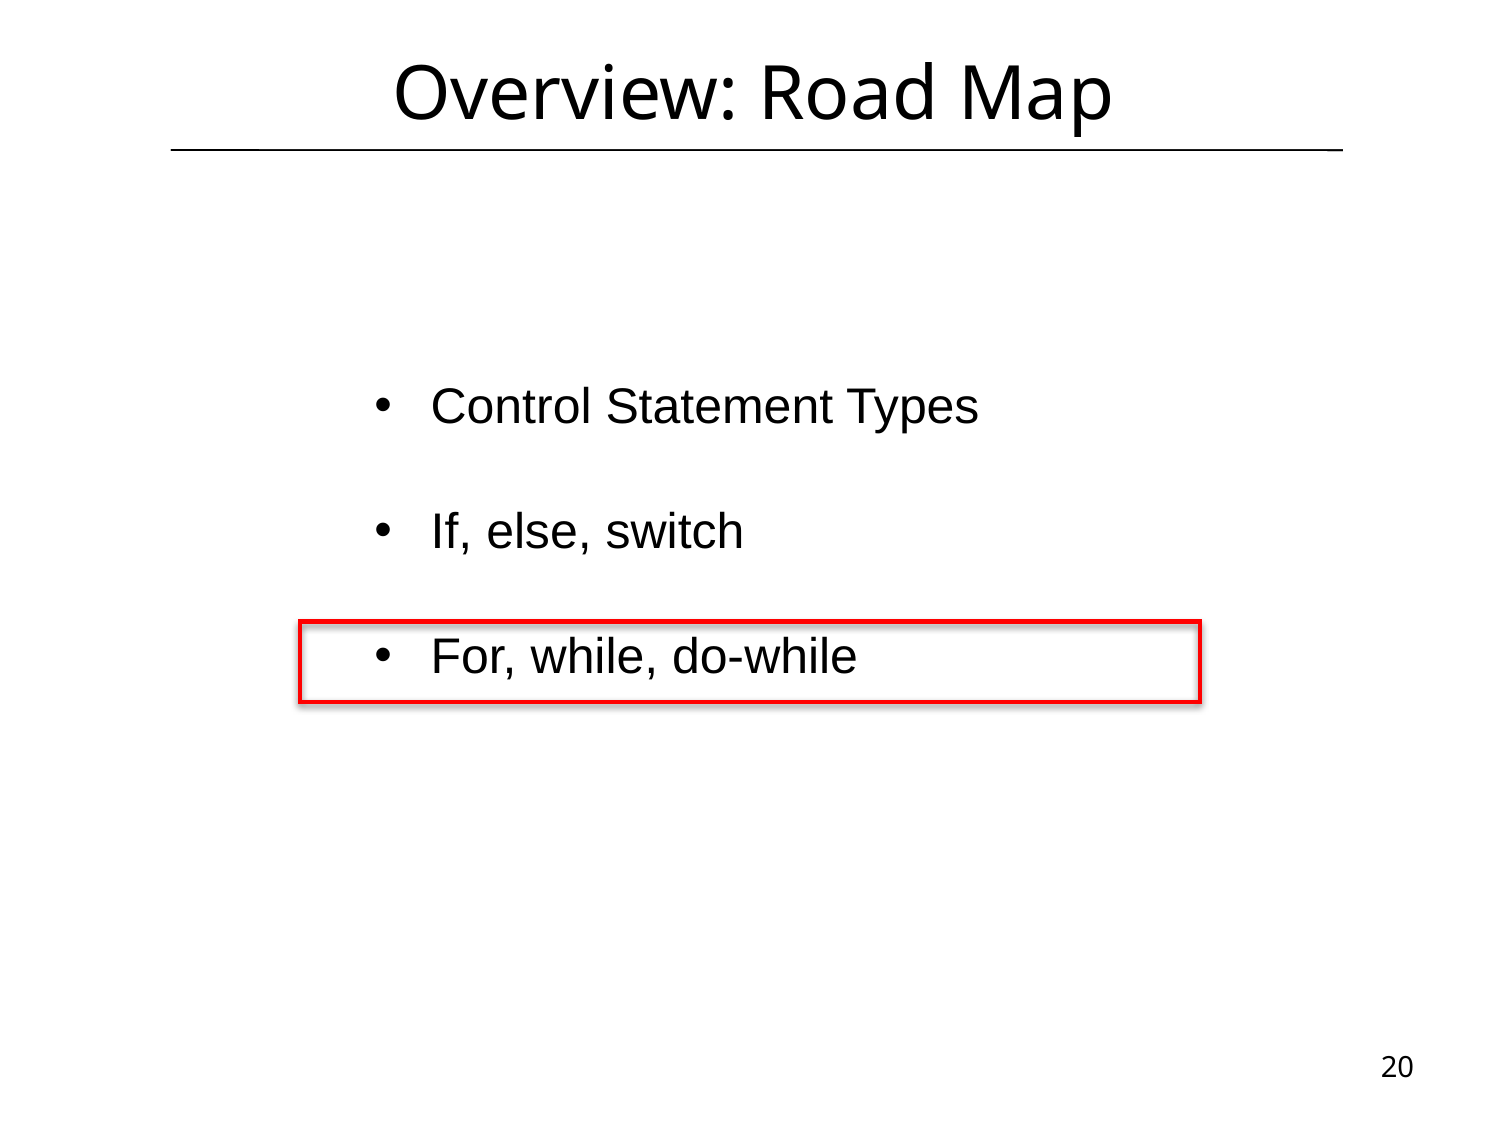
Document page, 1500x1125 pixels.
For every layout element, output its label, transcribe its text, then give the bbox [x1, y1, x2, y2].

title Overview: Road Map [75, 0, 1425, 179]
text_box Control Statement Types If, else, switch For, while, do-while [359, 372, 1500, 693]
text_box [300, 621, 1200, 702]
slide_number 20 [1372, 1040, 1424, 1092]
